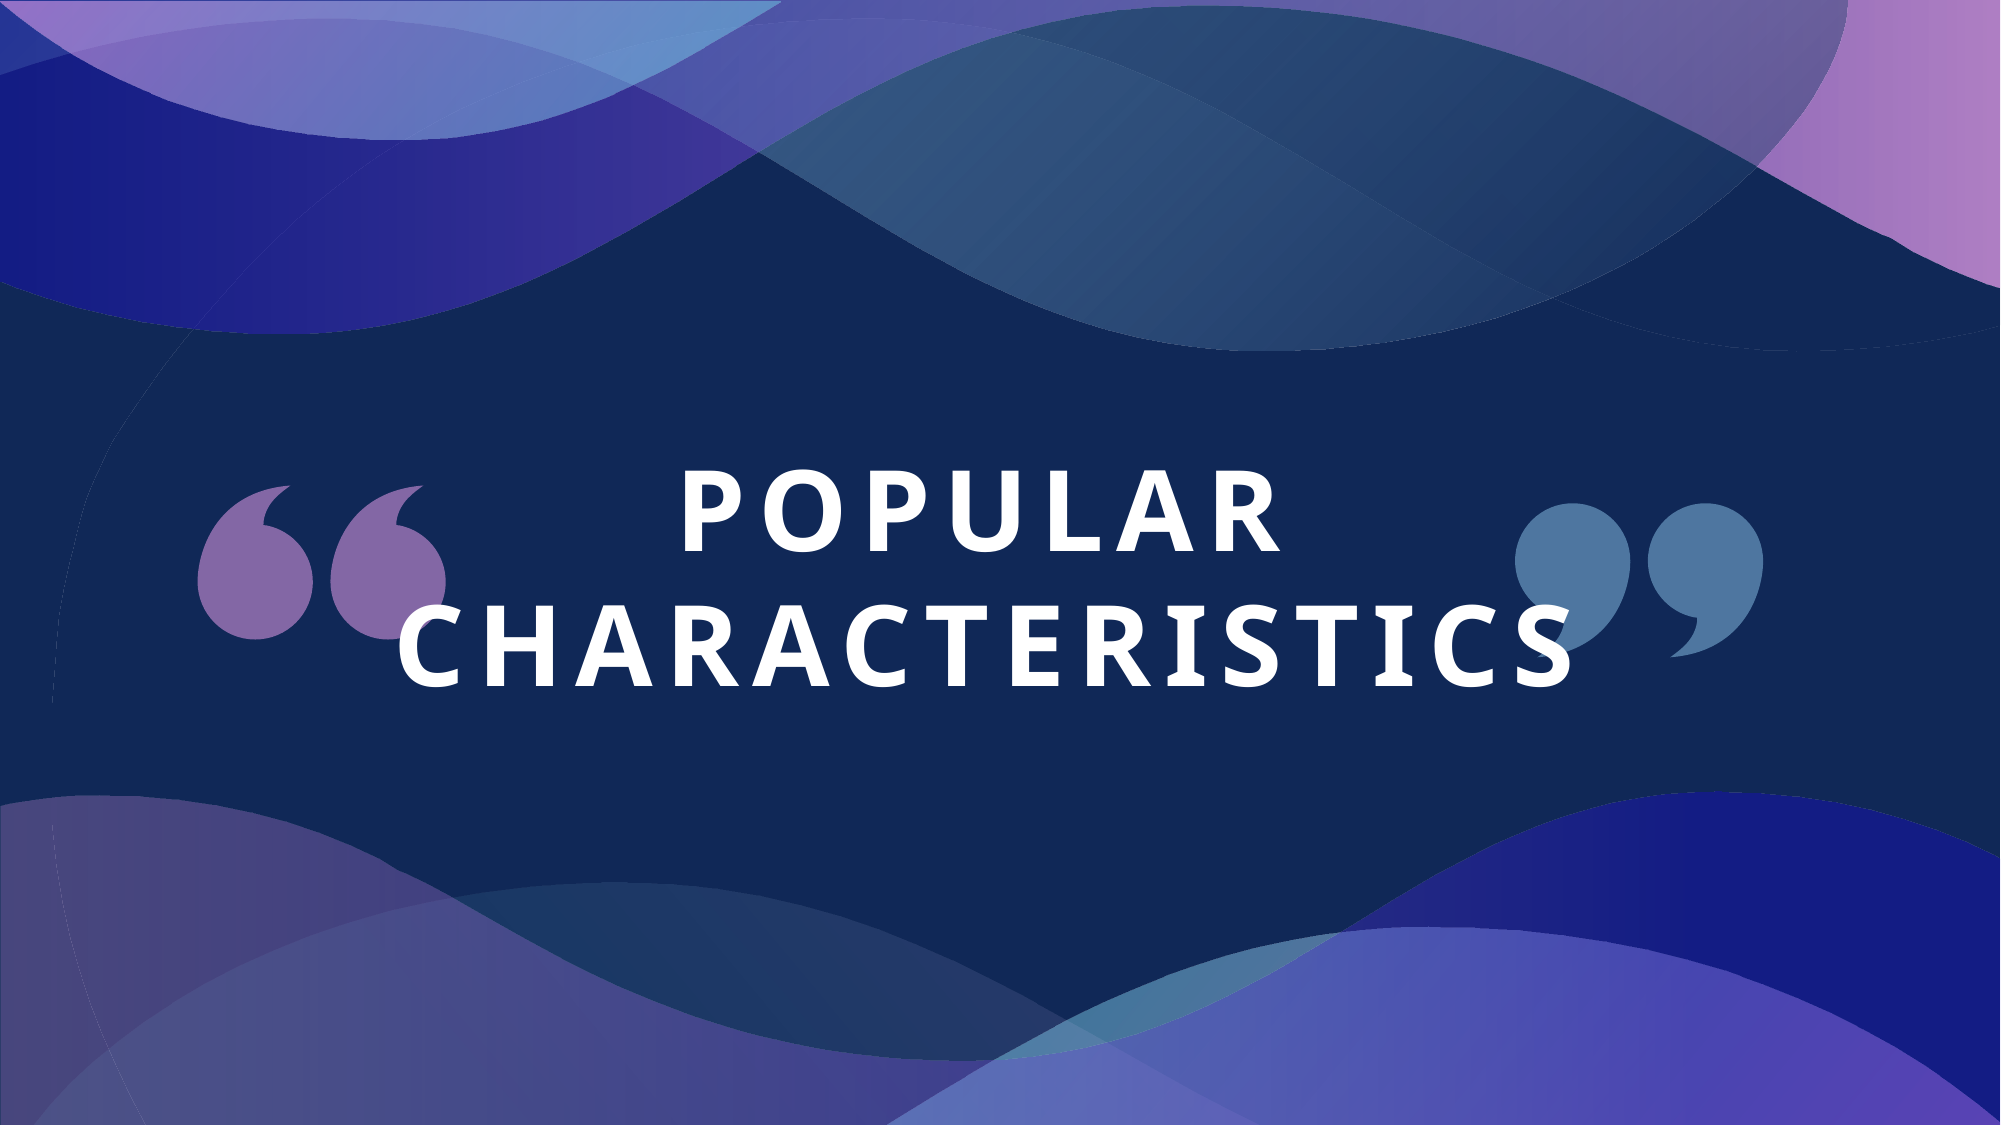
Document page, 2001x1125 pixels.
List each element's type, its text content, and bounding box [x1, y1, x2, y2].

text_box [197, 485, 446, 640]
title Popular Characteristics [348, 431, 1622, 694]
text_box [1515, 503, 1764, 658]
